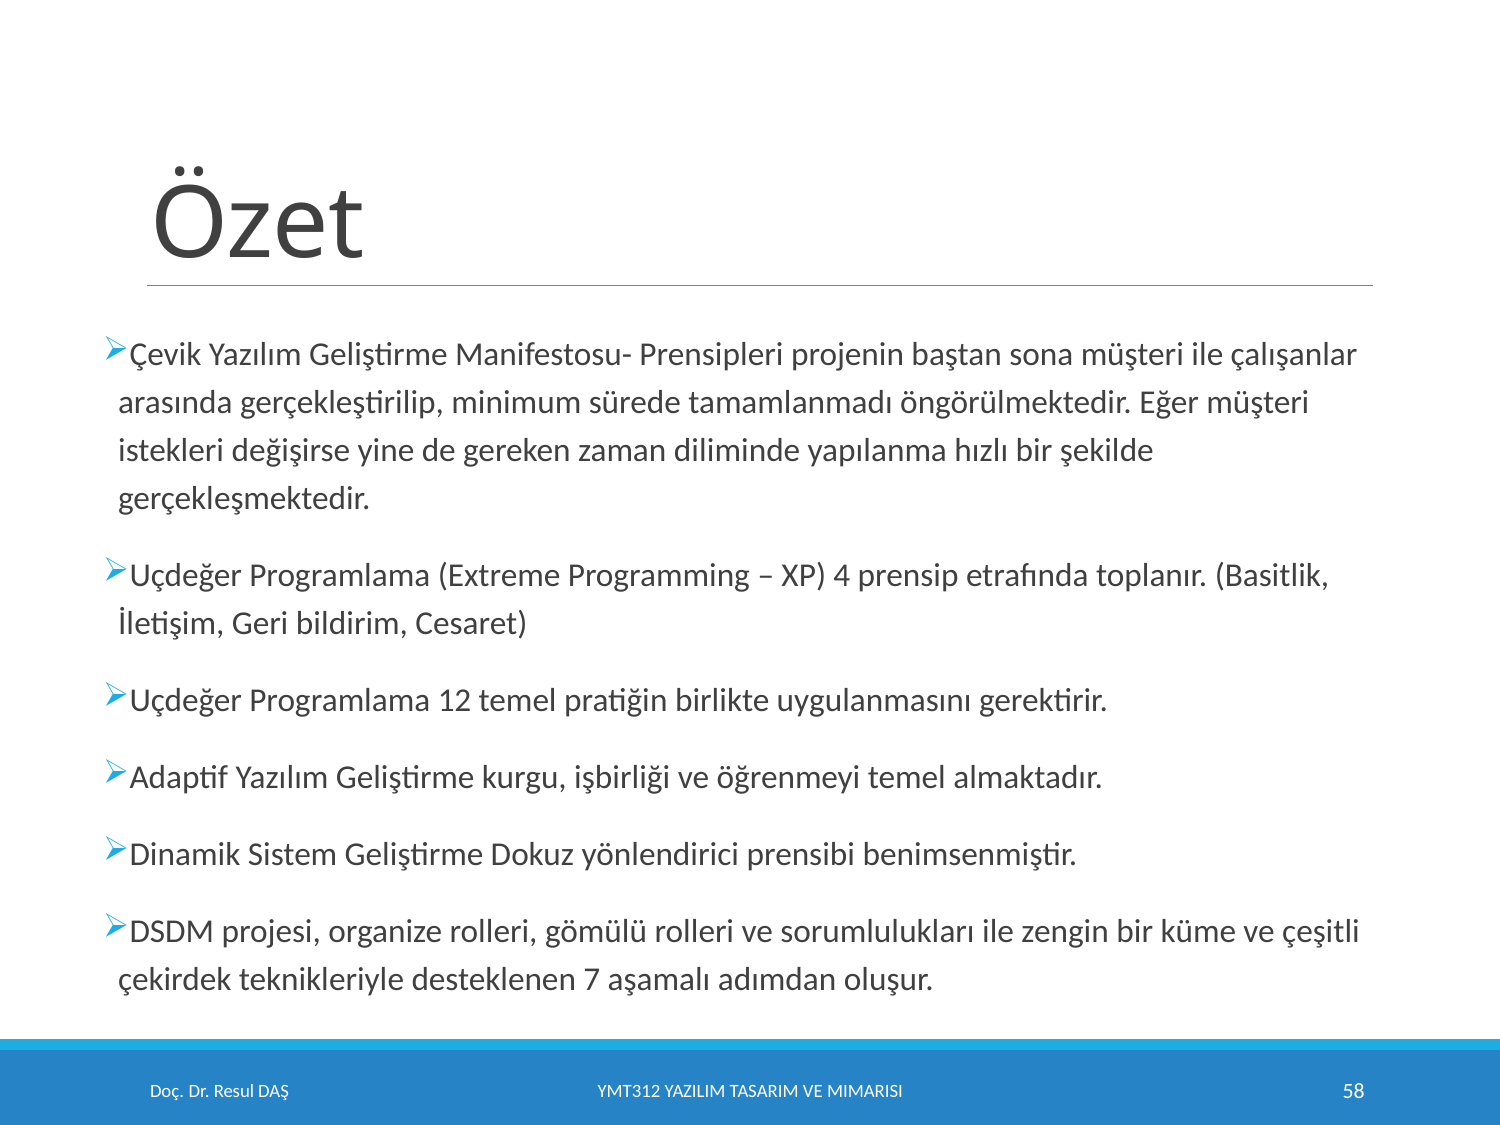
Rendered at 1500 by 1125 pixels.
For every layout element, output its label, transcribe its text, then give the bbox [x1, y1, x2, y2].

title Özet [135, 47, 1373, 285]
footer YMT312 Yazılım Tasarım ve Mimarisi [453, 1059, 1047, 1120]
list Çevik Yazılım Geliştirme Manifestosu- Prensipleri projenin baştan sona müşteri ile çalışanlar arasında gerçekleştirilip, minimum sürede tamamlanmadı öngörülmektedir. Eğer müşteri istekleri değişirse yine de gereken zaman diliminde yapılanma hızlı bir şekilde gerçekleşmektedir. Uçdeğer Programlama (Extreme Programming – XP) 4 prensip etrafında toplanır. (Basitlik, İletişim, Geri bildirim, Cesaret) Uçdeğer Programlama 12 temel pratiğin birlikte uygulanmasını gerektirir. Adaptif Yazılım Geliştirme kurgu, işbirliği ve öğrenmeyi temel almaktadır. Dinamik Sistem Geliştirme Dokuz yönlendirici prensibi benimsenmiştir. DSDM projesi, organize rolleri, gömülü rolleri ve sorumlulukları ile zengin bir küme ve çeşitli çekirdek teknikleriyle desteklenen 7 aşamalı adımdan oluşur. [103, 317, 1397, 899]
slide_number Doç. Dr. Resul DAŞ [135, 1059, 440, 1120]
slide_number 58 [1218, 1059, 1380, 1120]
